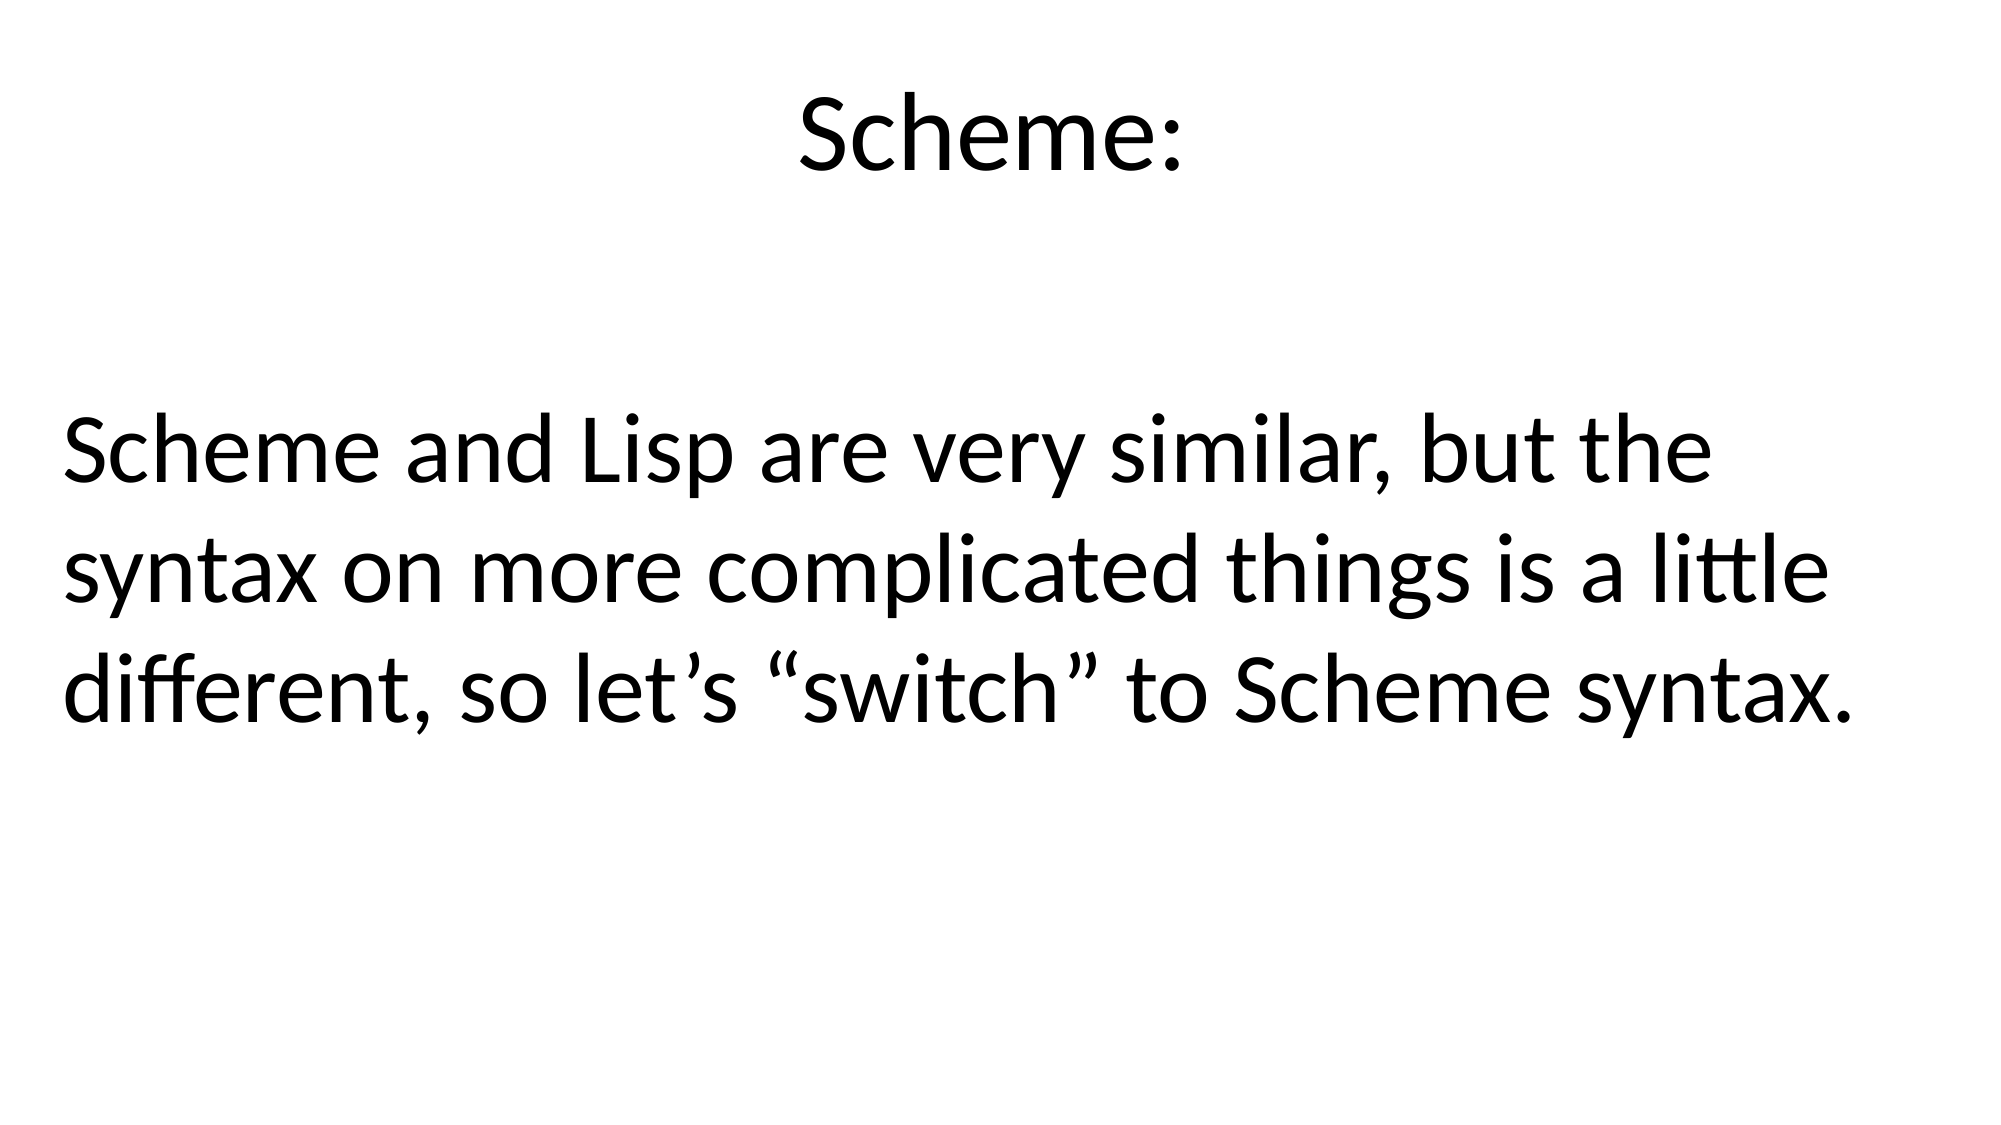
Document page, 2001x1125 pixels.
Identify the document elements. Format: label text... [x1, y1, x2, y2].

text_box Scheme and Lisp are very similar, but the syntax on more complicated things is a little different, so let’s “switch” to Scheme syntax. [47, 375, 1967, 751]
text_box Scheme: [47, 83, 1939, 203]
